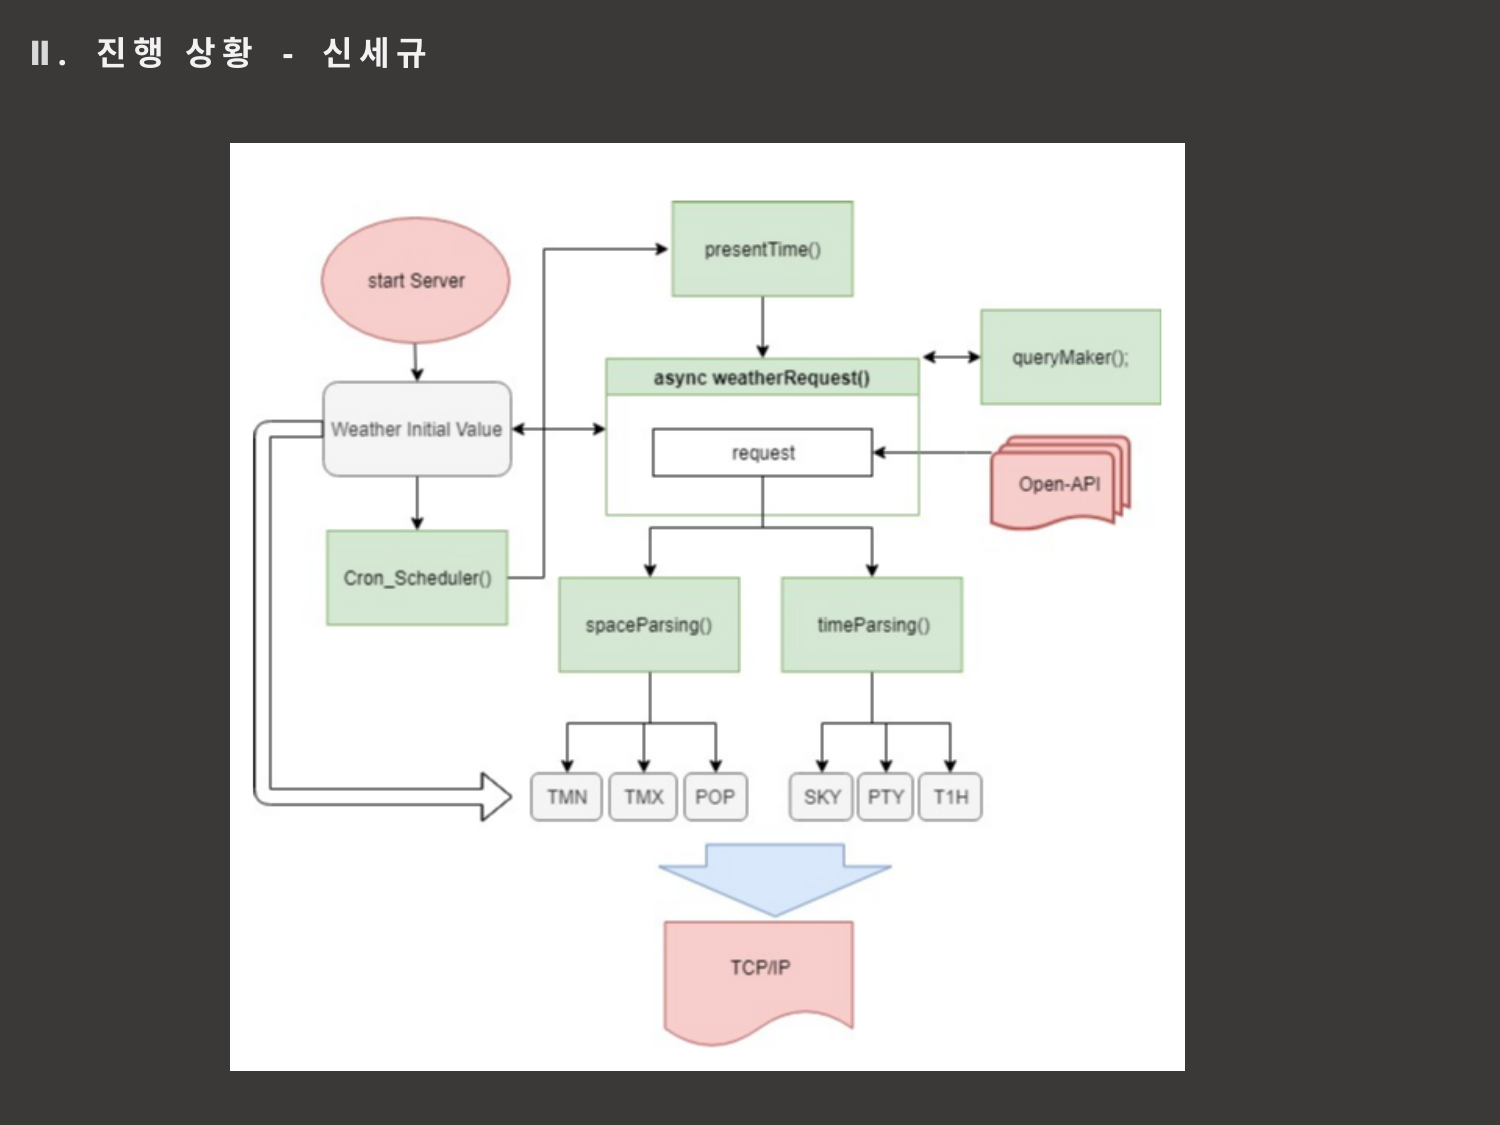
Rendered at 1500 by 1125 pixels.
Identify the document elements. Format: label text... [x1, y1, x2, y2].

text_box Ⅱ. 진행 상황 - 신세규 [14, 25, 603, 80]
picture [229, 143, 1186, 1071]
